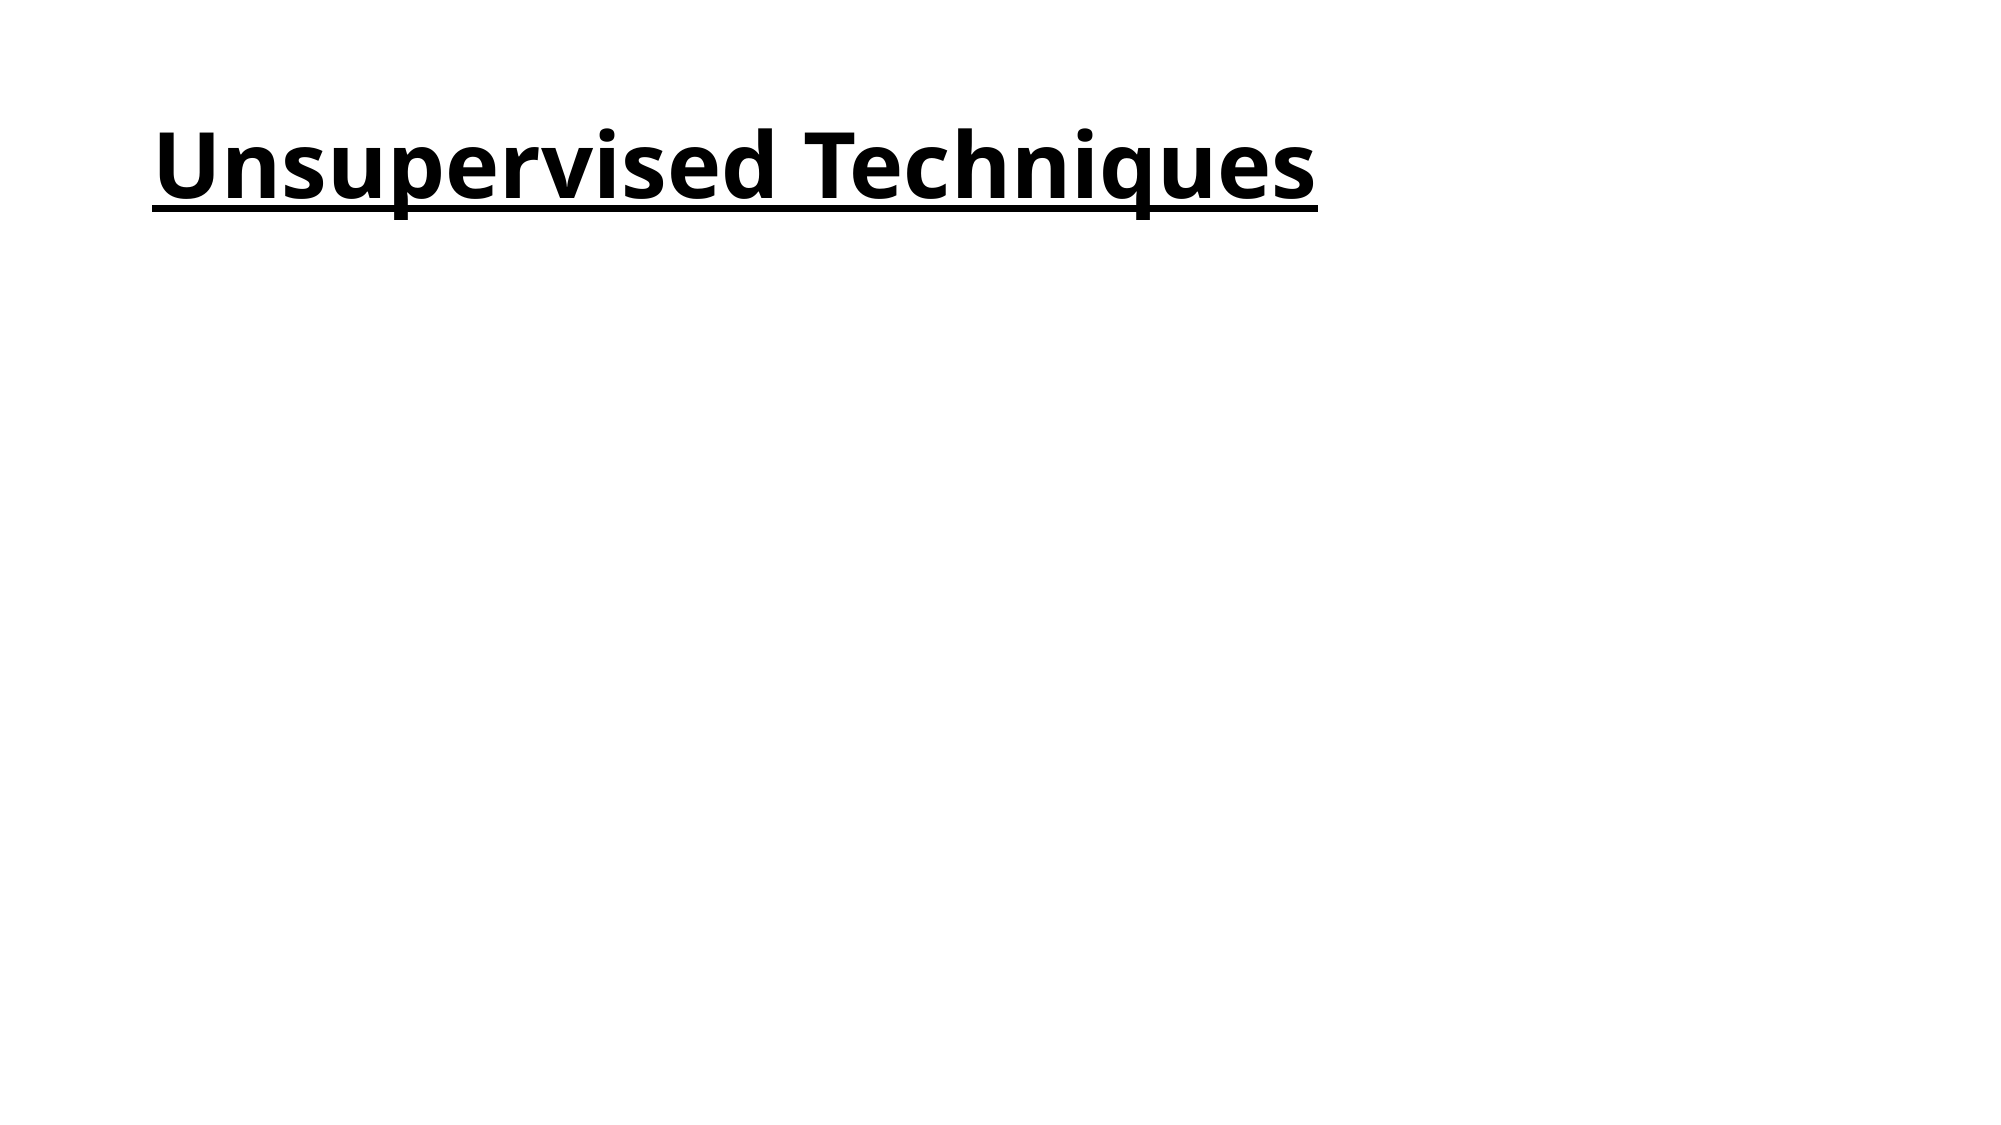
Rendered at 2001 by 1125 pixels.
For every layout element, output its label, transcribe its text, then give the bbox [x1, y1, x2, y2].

title Unsupervised Techniques [137, 59, 1863, 278]
